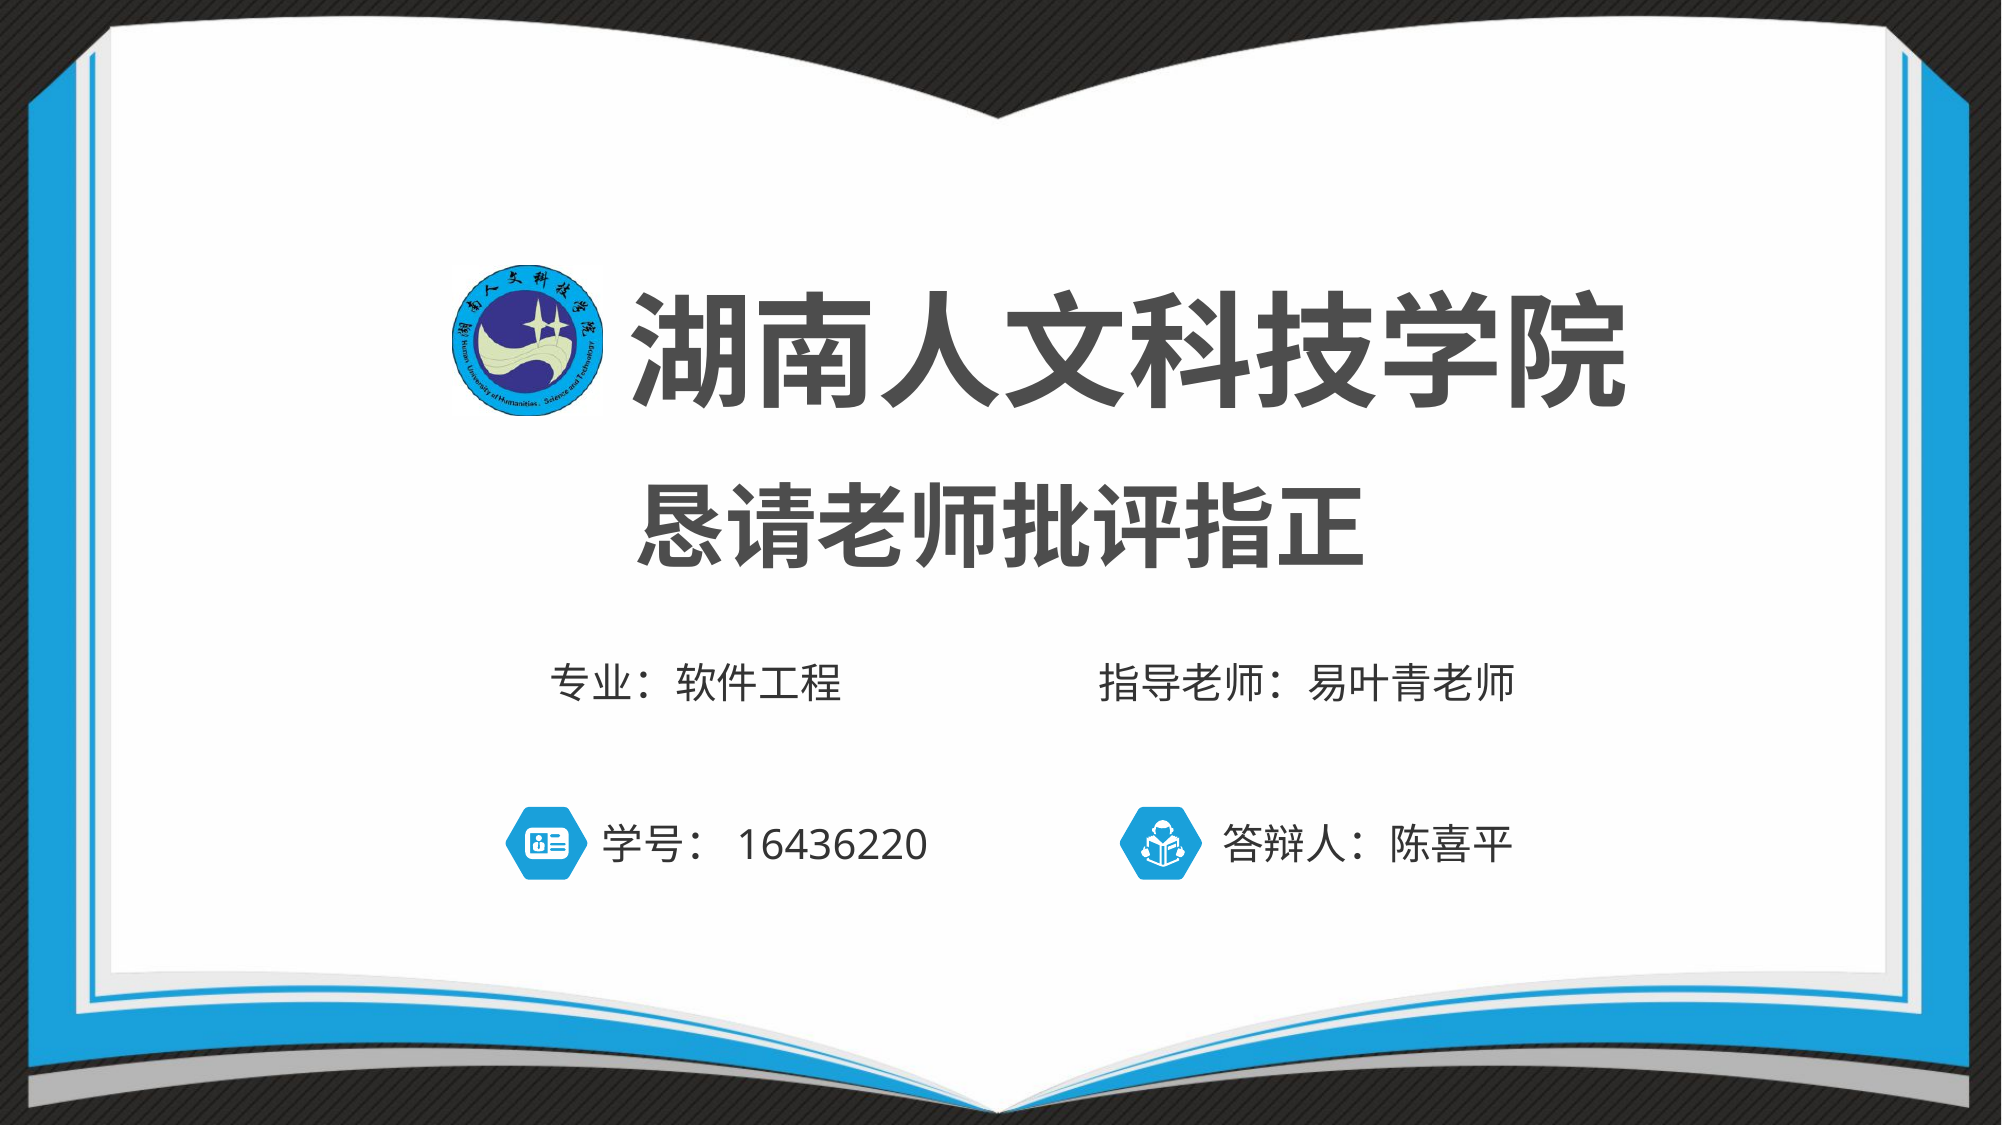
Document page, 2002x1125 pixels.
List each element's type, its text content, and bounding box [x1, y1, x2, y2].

text_box [505, 806, 586, 880]
text_box 湖南人文科技学院 [525, 265, 1731, 431]
text_box [1119, 806, 1203, 880]
text_box 恳请老师批评指正 [156, 452, 1845, 594]
picture [0, 0, 2002, 1125]
text_box 答辩人：陈喜平 [1207, 810, 1613, 876]
text_box 指导老师：易叶青老师 [1083, 652, 1546, 711]
text_box [525, 827, 569, 860]
text_box [1141, 820, 1185, 867]
text_box 学号：16436220 [586, 810, 992, 876]
text_box 专业：软件工程 [535, 652, 933, 711]
